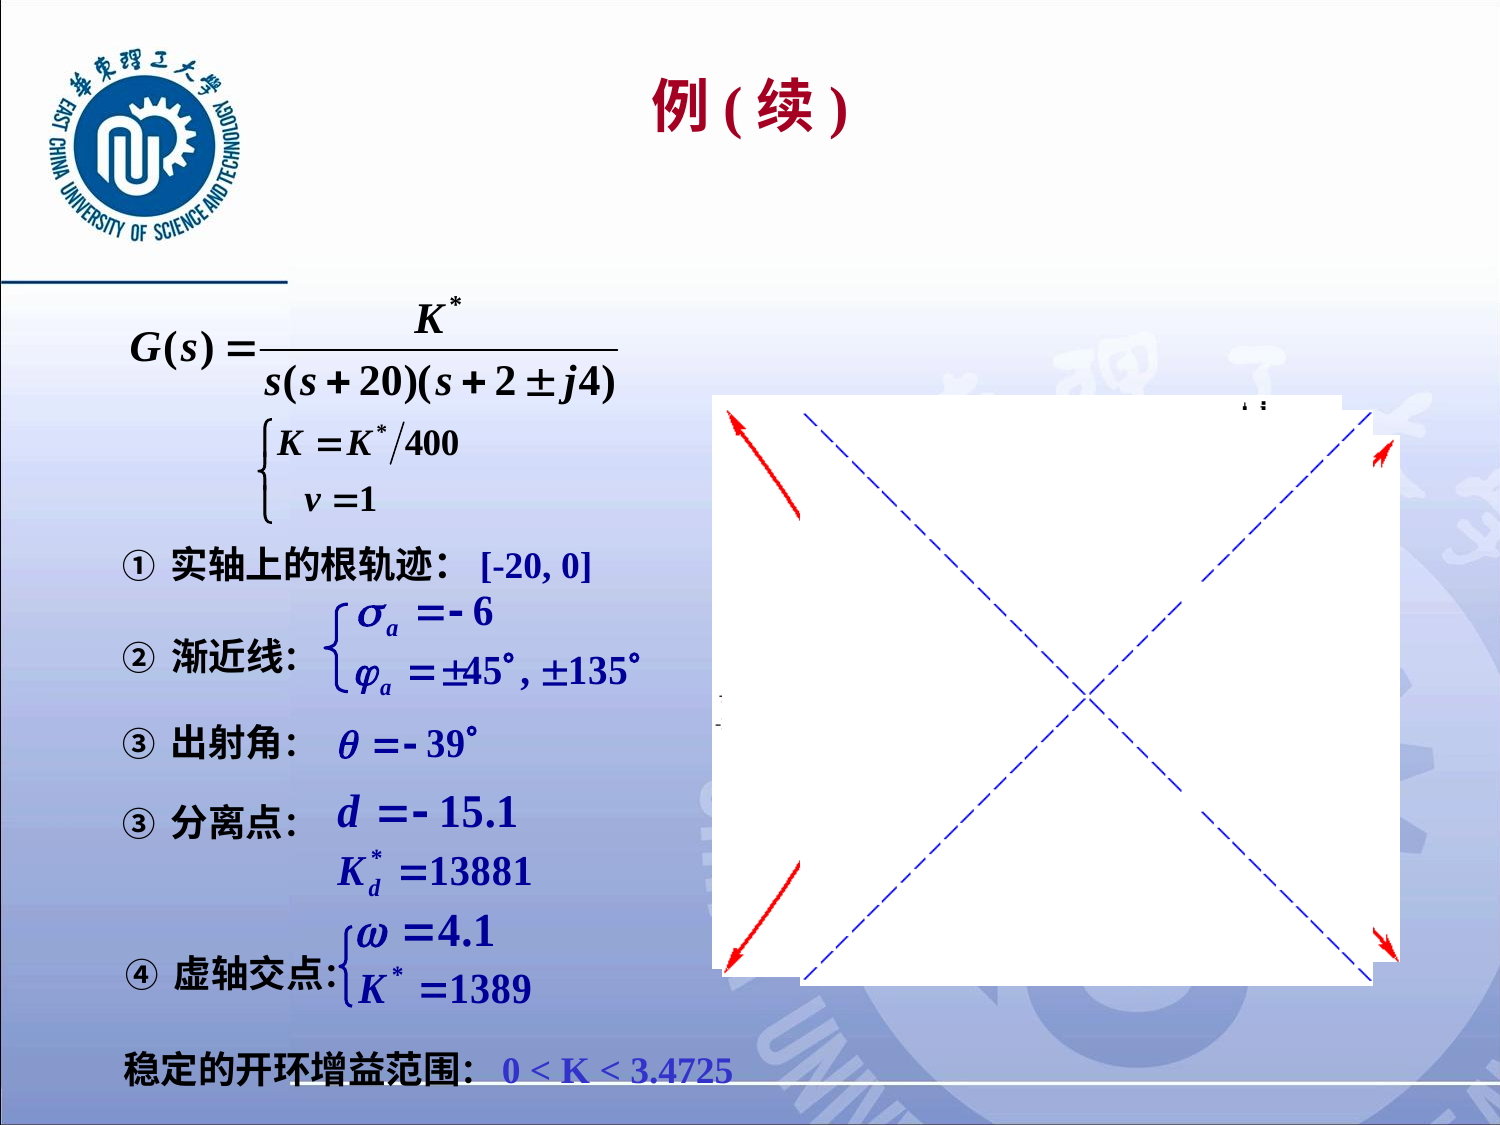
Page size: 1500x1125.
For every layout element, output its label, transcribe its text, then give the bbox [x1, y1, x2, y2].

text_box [249, 412, 467, 531]
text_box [722, 408, 800, 978]
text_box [351, 582, 501, 642]
text_box ② 渐近线： [107, 611, 336, 686]
picture [0, 0, 1500, 1125]
text_box [324, 604, 346, 692]
text_box 稳定的开环增益范围：0 < K < 3.4725 [108, 1024, 838, 1099]
text_box ④ 虚轴交点： [110, 929, 344, 1003]
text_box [349, 915, 501, 956]
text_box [349, 643, 651, 705]
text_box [328, 839, 538, 906]
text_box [124, 284, 626, 413]
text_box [330, 784, 526, 837]
title 例(续) [74, 44, 1426, 233]
text_box ③ 分离点： [107, 778, 313, 852]
text_box ③ 出射角： [107, 697, 313, 772]
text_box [712, 395, 1343, 969]
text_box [799, 410, 1373, 986]
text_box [321, 720, 488, 774]
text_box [1378, 435, 1401, 962]
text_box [349, 956, 538, 1013]
text_box ① 实轴上的根轨迹：[-20, 0] [107, 520, 638, 594]
